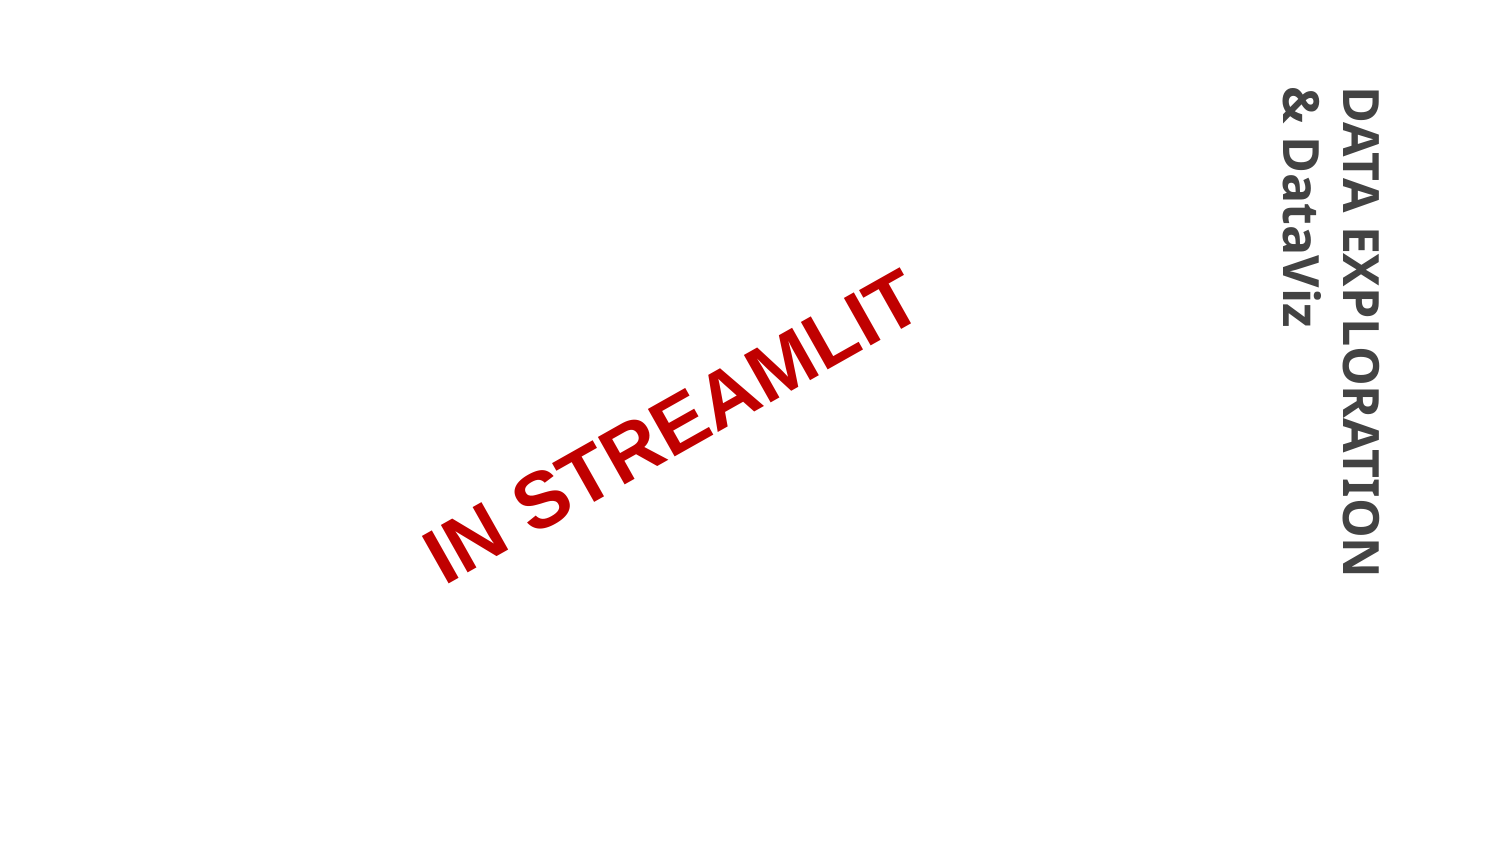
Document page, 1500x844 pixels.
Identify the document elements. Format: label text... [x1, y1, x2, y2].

title DATA EXPLORATION & DataViz [1328, 71, 1409, 643]
text_box IN STREAMLIT [175, 110, 1165, 735]
